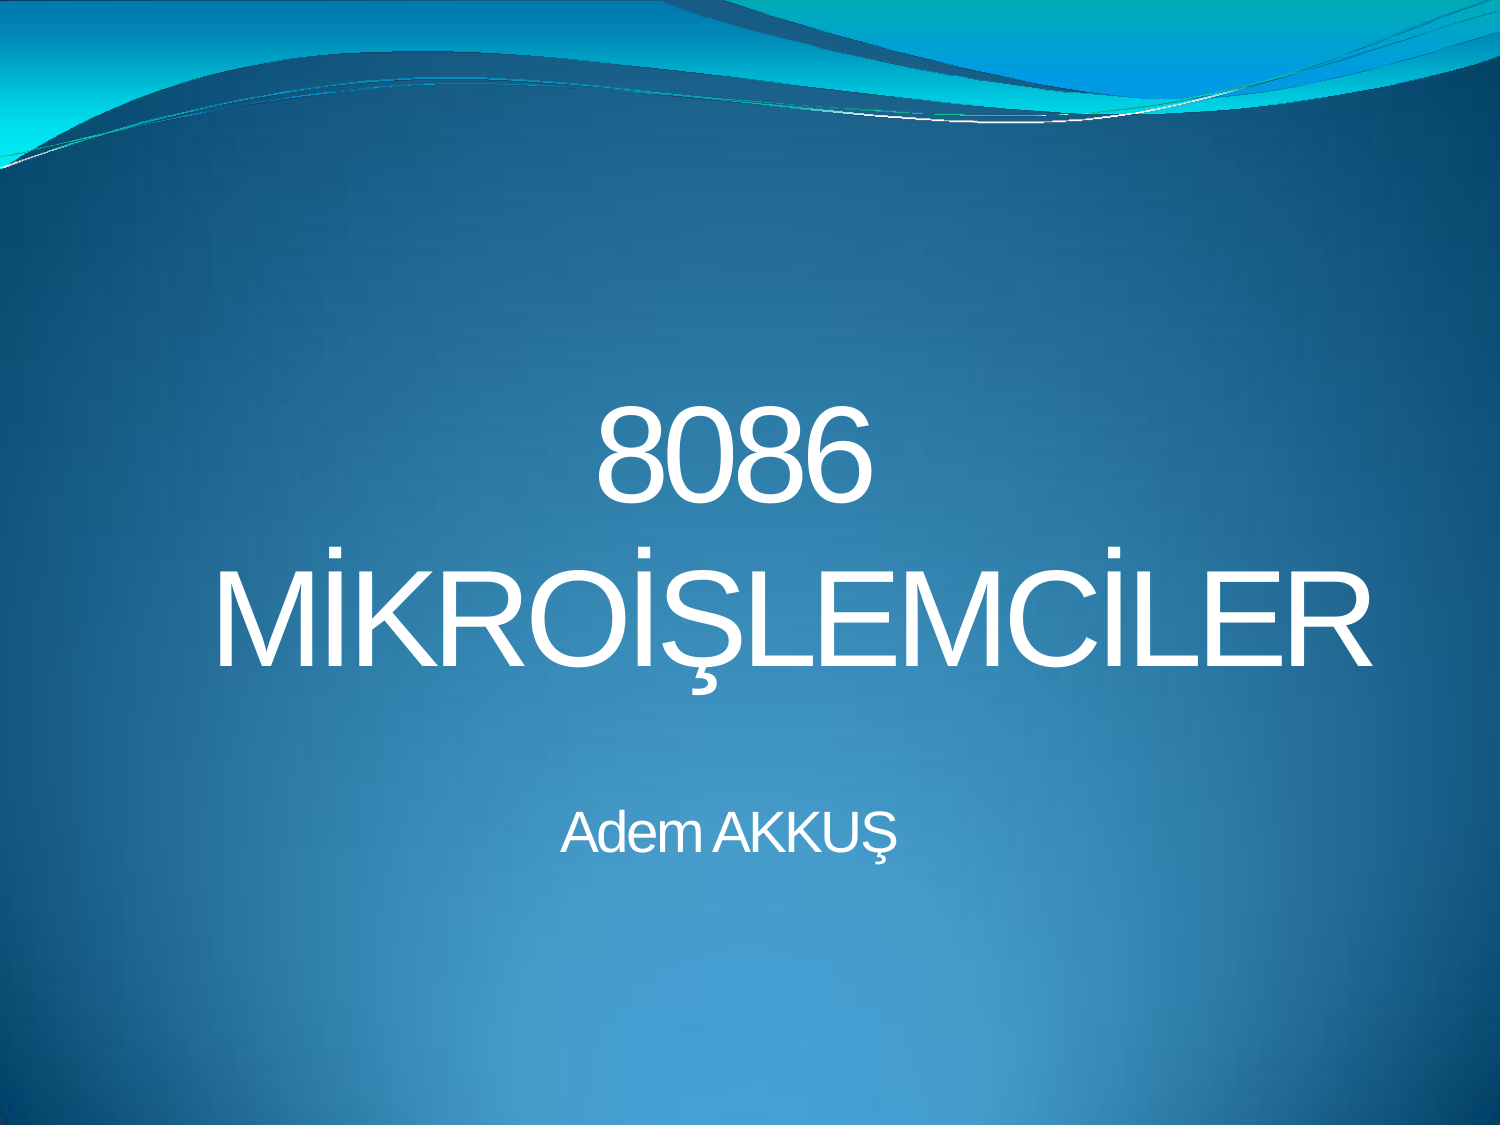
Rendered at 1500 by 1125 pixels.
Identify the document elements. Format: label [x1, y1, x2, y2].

text_box [0, 0, 1500, 1125]
